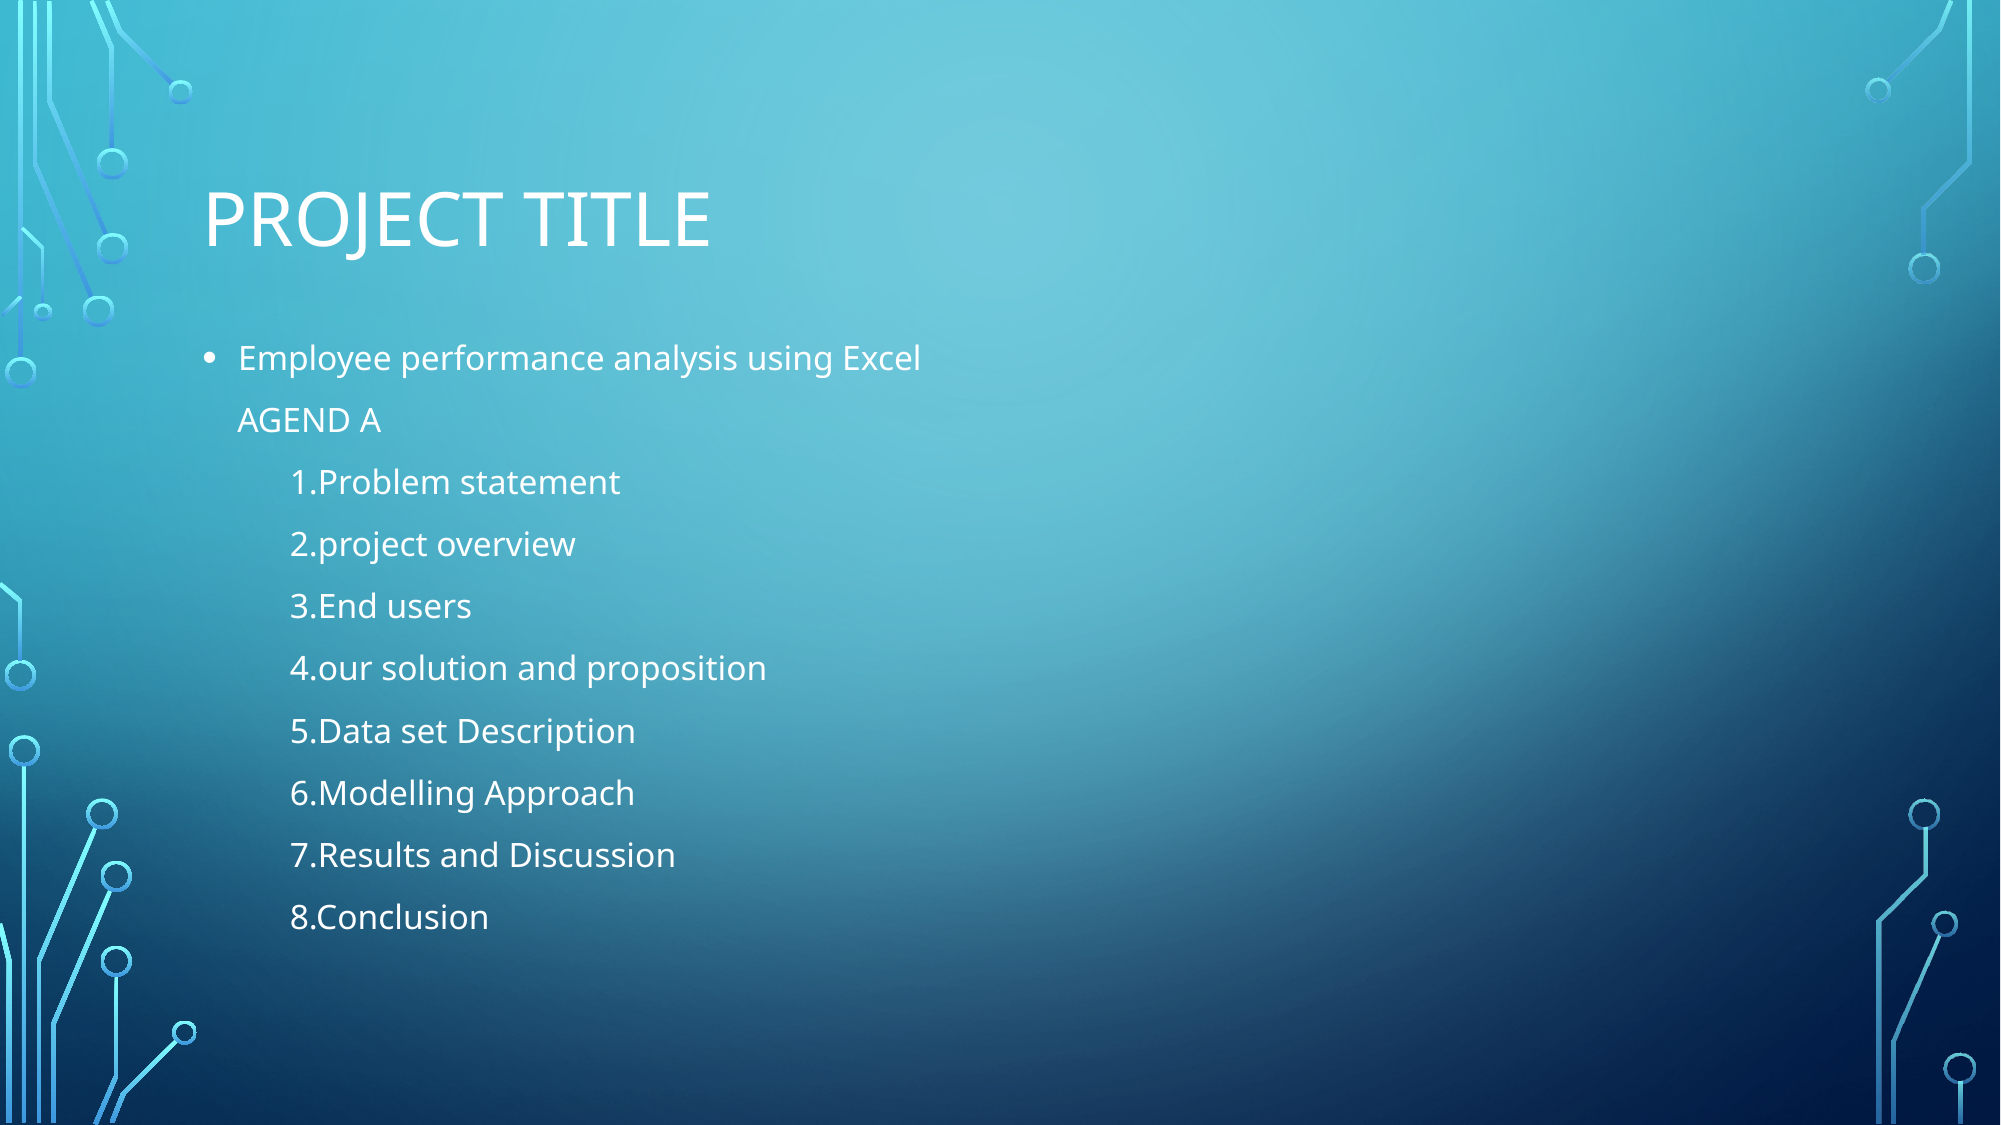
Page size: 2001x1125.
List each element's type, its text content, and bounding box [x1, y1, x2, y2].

title Project title [187, 101, 1813, 321]
list Employee performance analysis using Excel AGEND A 1.Problem statement 2.project overview 3.End users 4.our solution and proposition 5.Data set Description 6.Modelling Approach 7.Results and Discussion 8.Conclusion [187, 321, 1813, 950]
